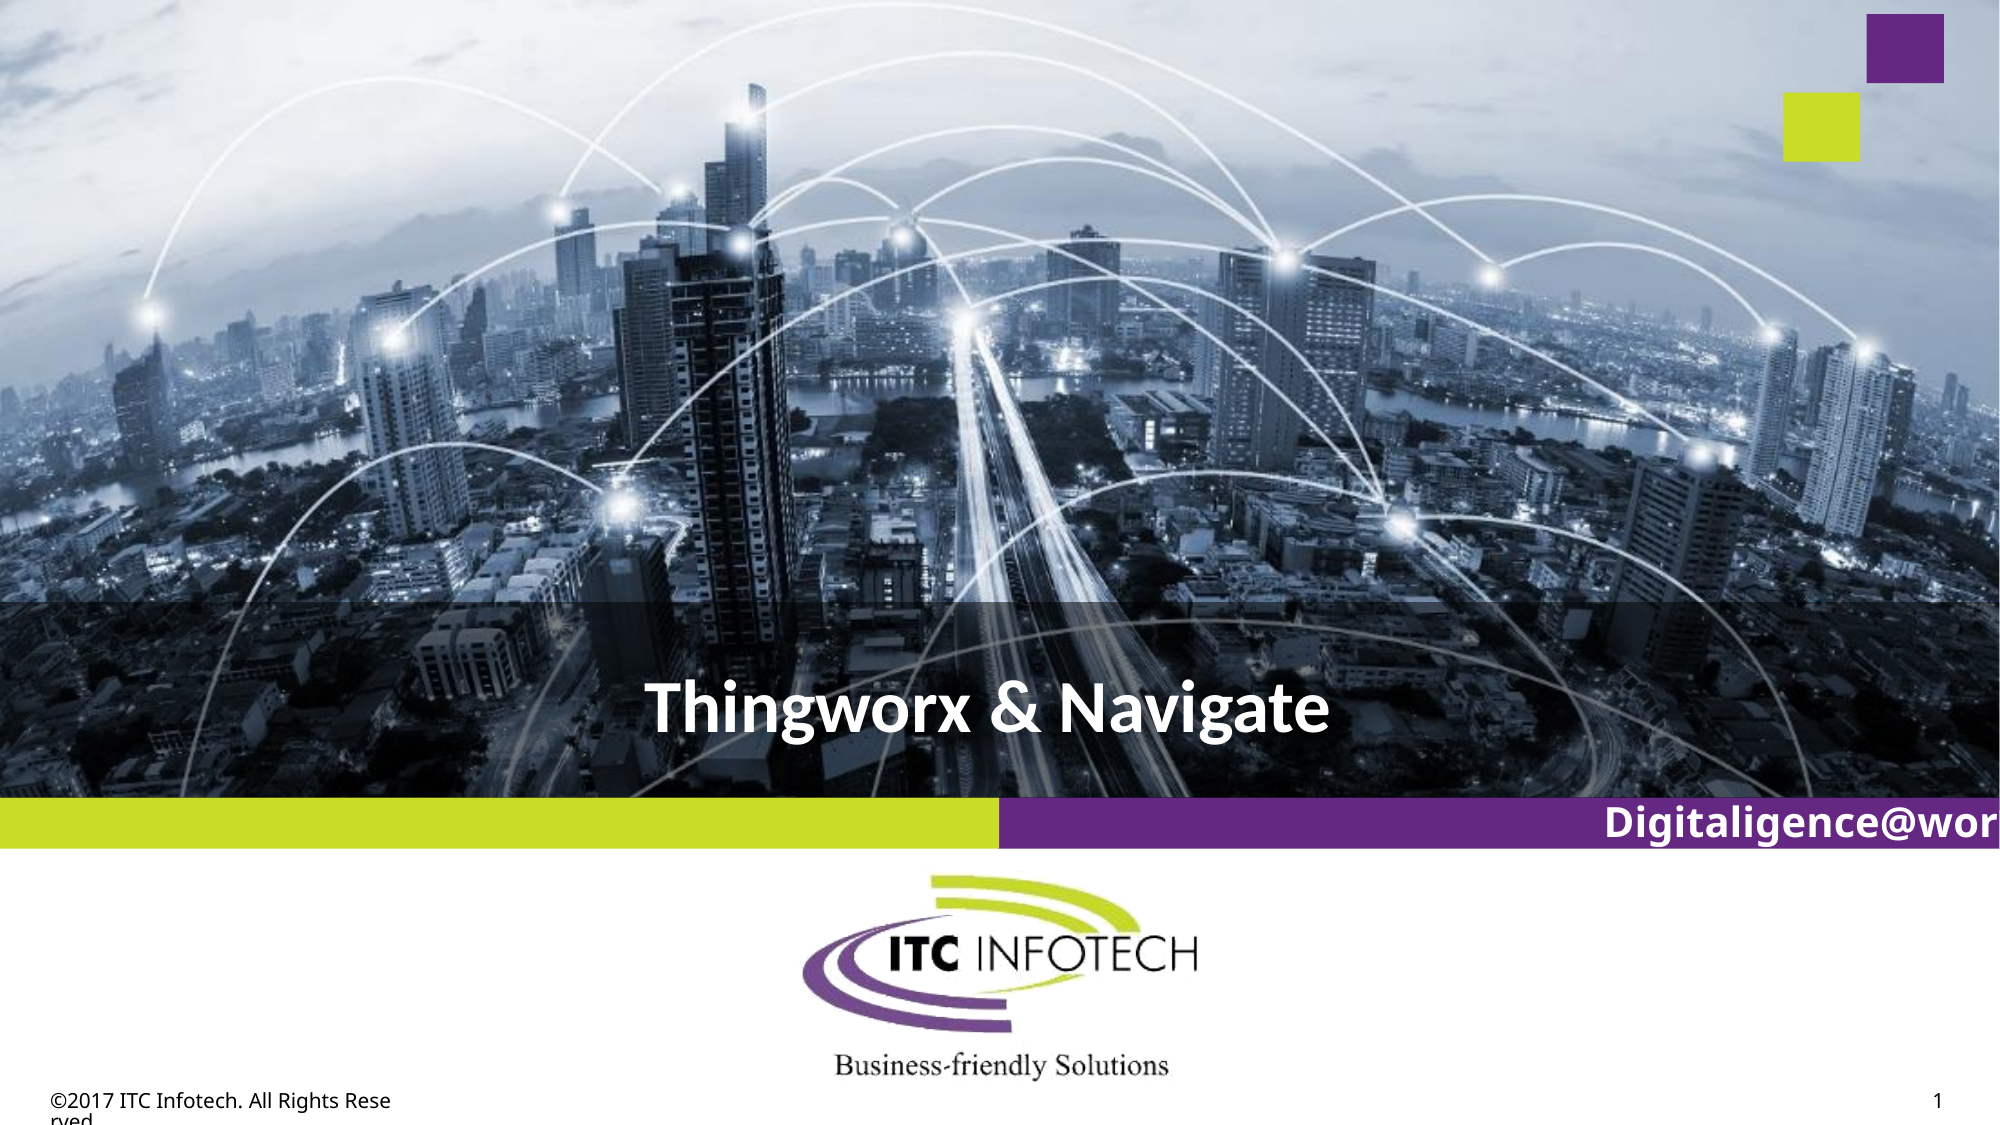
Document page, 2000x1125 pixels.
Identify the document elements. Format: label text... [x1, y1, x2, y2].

picture [0, 0, 2000, 797]
footer ©2017 ITC Infotech. All Rights Reserved. [49, 1090, 395, 1116]
slide_number 1 [1919, 1090, 1944, 1116]
title Thingworx & Navigate [49, 656, 1927, 748]
picture [798, 868, 1202, 1086]
